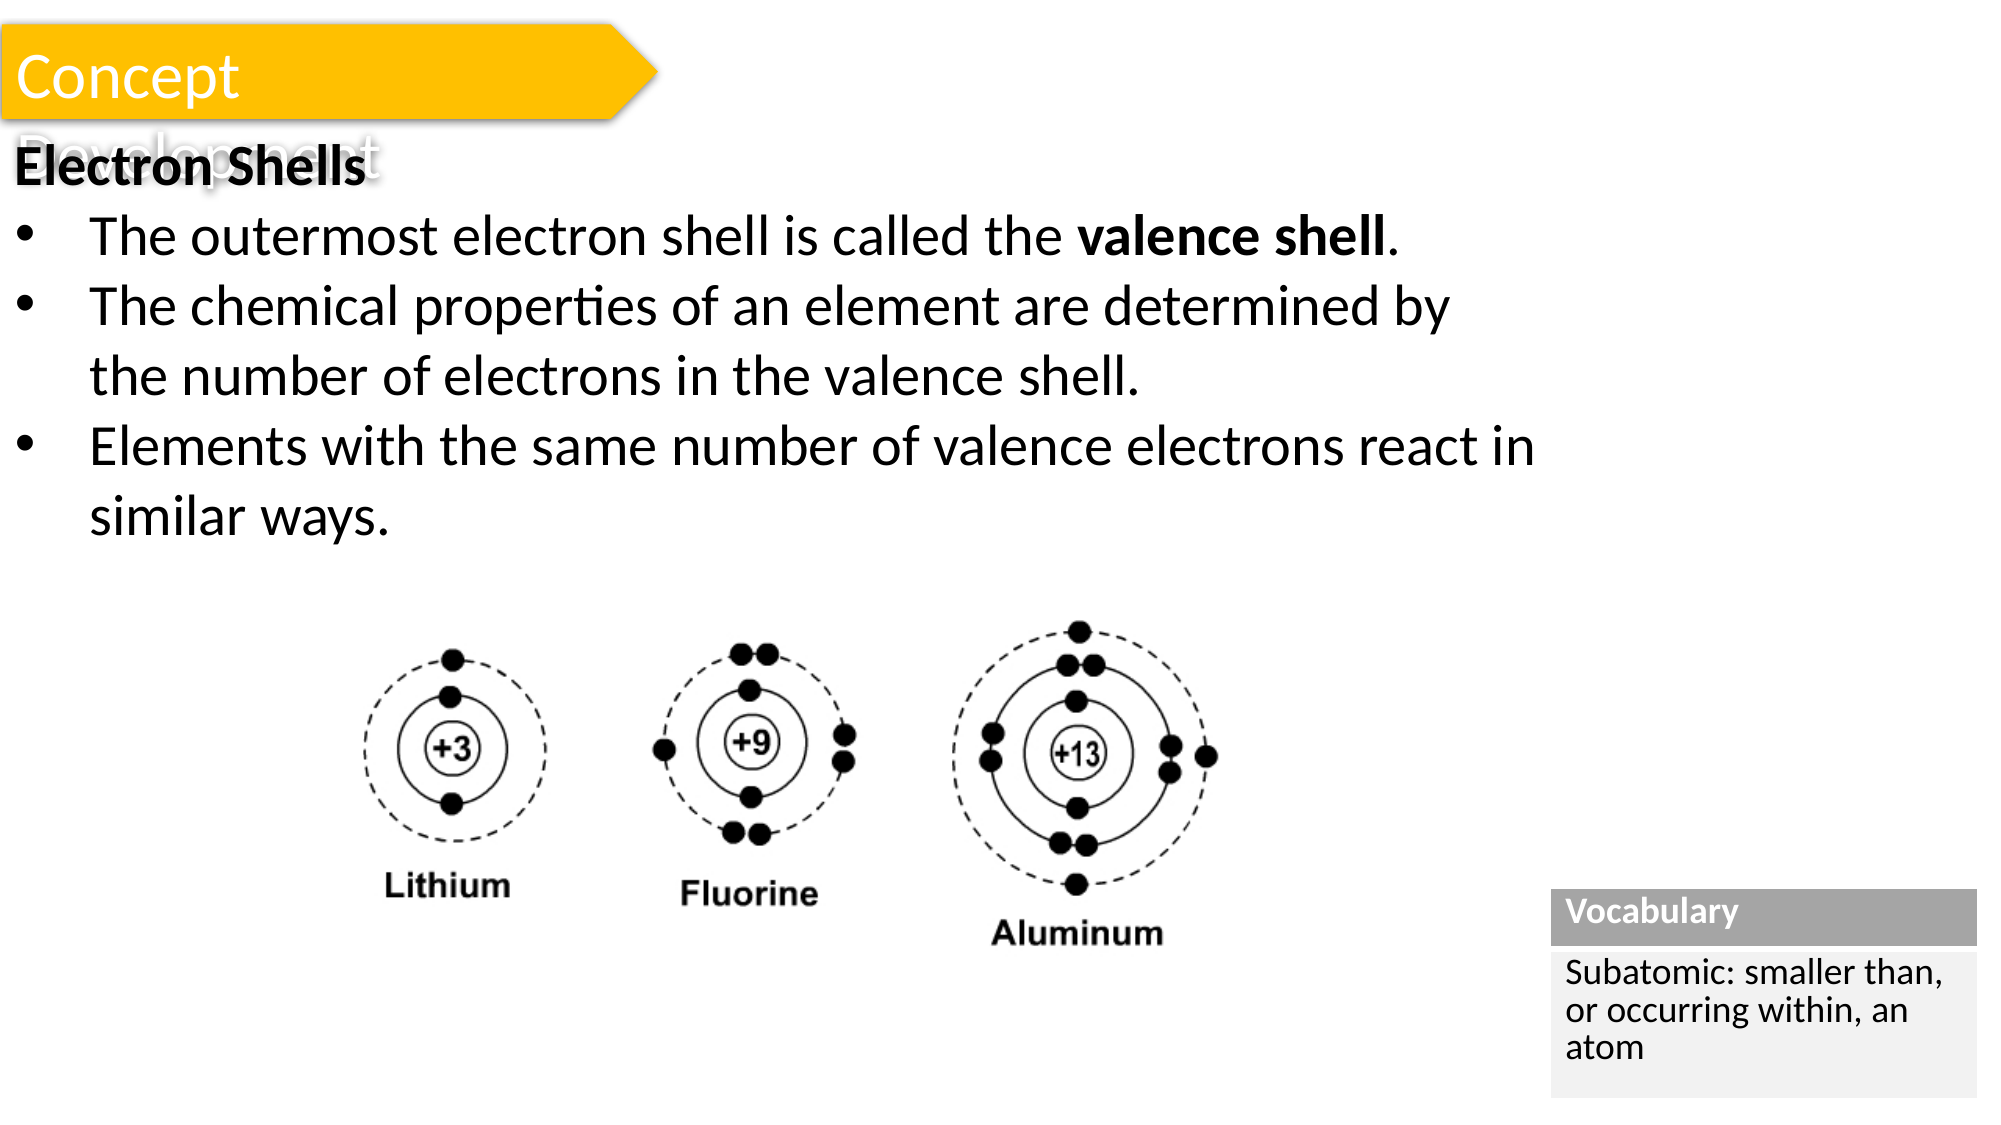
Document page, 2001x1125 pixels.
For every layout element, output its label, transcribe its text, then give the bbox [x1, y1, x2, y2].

picture [363, 619, 1220, 957]
table_cell Subatomic: smaller than, or occurring within, an atom [1551, 952, 1977, 1098]
text_box Concept Development [1, 24, 658, 119]
text_box Electron Shells The outermost electron shell is called the valence shell. The chemical properties of an element are determined by the number of electrons in the valence shell. Elements with the same number of valence electrons react in similar ways. [0, 120, 1554, 555]
table_header Vocabulary [1551, 889, 1977, 946]
